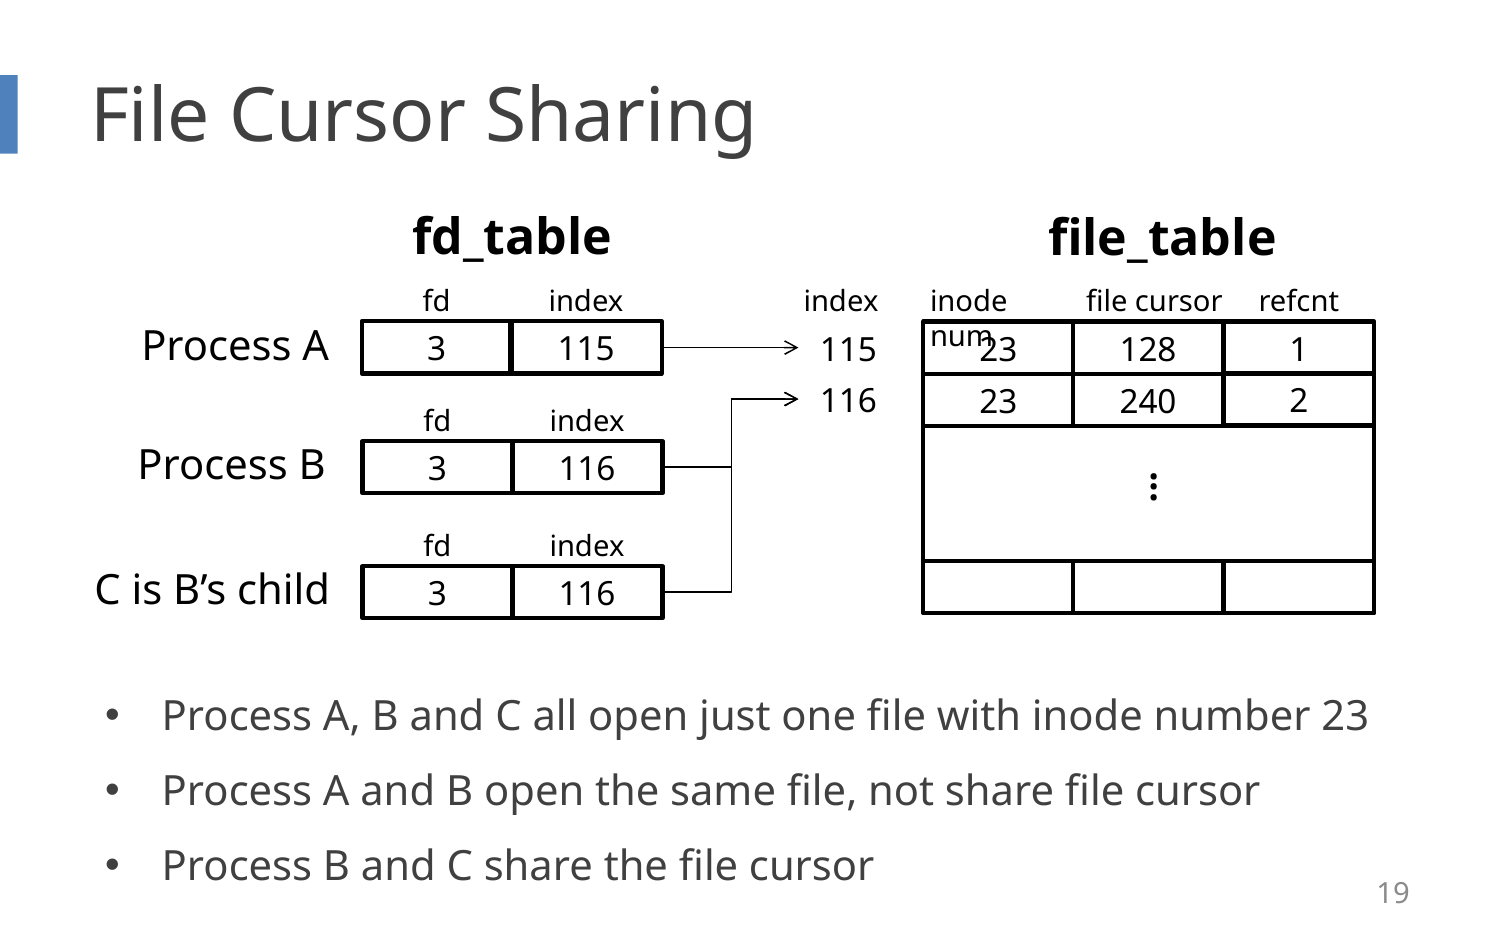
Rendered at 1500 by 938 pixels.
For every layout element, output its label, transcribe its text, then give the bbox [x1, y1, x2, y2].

text_box index [529, 519, 645, 570]
text_box fd [380, 394, 495, 445]
text_box 23 [921, 372, 1071, 428]
text_box refcnt [1210, 275, 1388, 326]
slide_number 19 [1074, 876, 1425, 919]
text_box fd_table [312, 197, 713, 272]
text_box fd [380, 519, 495, 570]
text_box ... [1136, 456, 1196, 530]
title File Cursor Sharing [75, 37, 1425, 186]
text_box 116 [510, 564, 665, 620]
text_box Process A [87, 310, 344, 376]
text_box [921, 559, 1071, 615]
text_box 2 [1221, 371, 1376, 428]
text_box 23 [921, 361, 1071, 372]
text_box 116 [796, 371, 901, 427]
text_box 3 [360, 564, 510, 620]
text_box [1221, 559, 1376, 615]
text_box 115 [508, 319, 664, 376]
text_box 115 [796, 319, 901, 371]
text_box 128 [1071, 326, 1221, 372]
text_box C is B’s child [49, 555, 345, 621]
text_box index [529, 394, 645, 445]
list Process A, B and C all open just one file with inode number 23 Process A and B open the same file, not share file cursor Process B and C share the file cursor [90, 681, 1453, 876]
text_box index [528, 275, 644, 325]
text_box 3 [360, 439, 510, 495]
text_box 116 [510, 439, 657, 495]
text_box inode num [915, 275, 1093, 361]
text_box 240 [1071, 372, 1221, 428]
text_box index [783, 275, 899, 326]
text_box 1 [1221, 326, 1376, 371]
text_box file cursor [1071, 275, 1210, 326]
text_box Process B [84, 430, 341, 496]
text_box 3 [360, 319, 508, 376]
text_box fd [379, 275, 494, 325]
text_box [662, 398, 799, 593]
text_box file_table [962, 197, 1363, 273]
text_box [1071, 559, 1221, 615]
